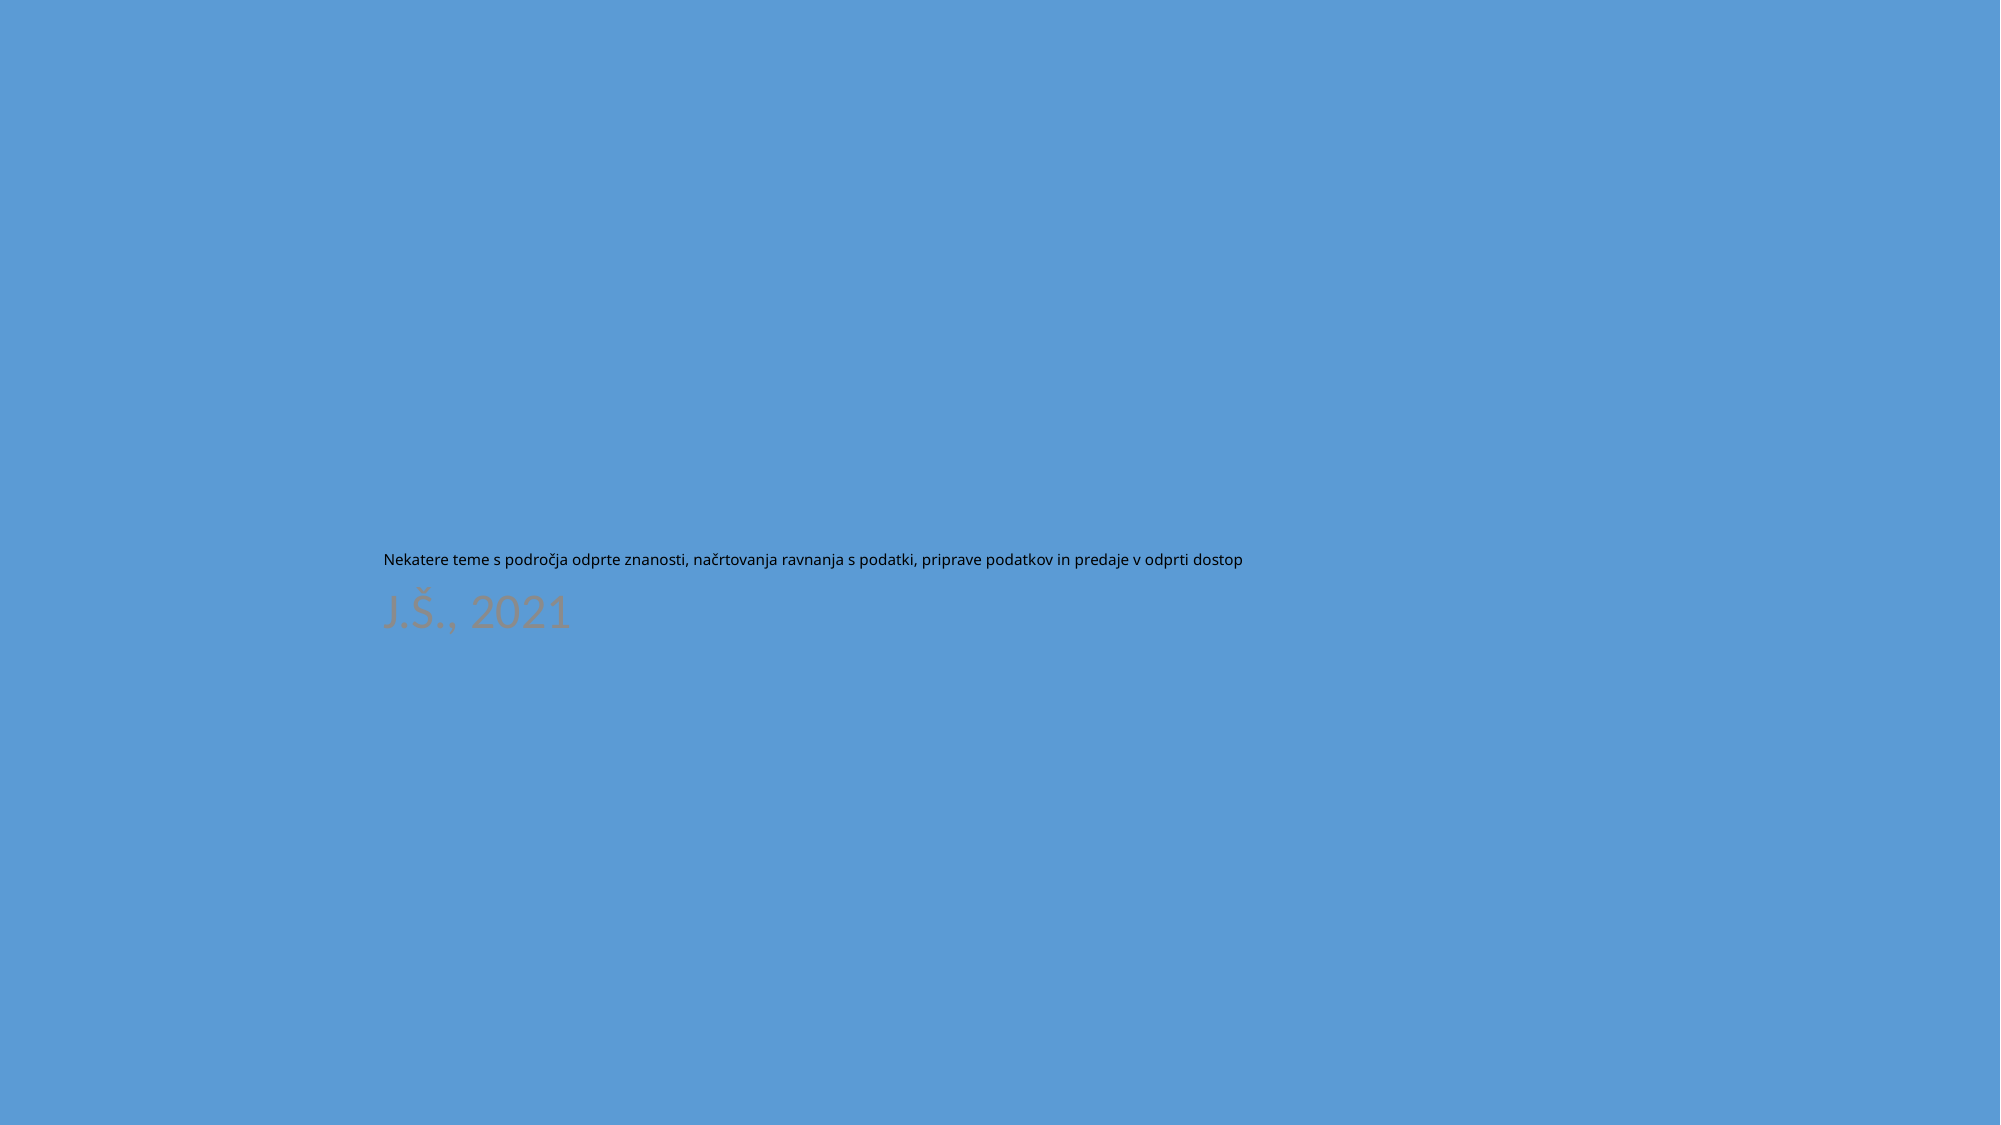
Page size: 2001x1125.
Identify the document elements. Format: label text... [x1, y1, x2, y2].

list J.Š., 2021 [368, 577, 1644, 670]
title Nekatere teme s področja odprte znanosti, načrtovanja ravnanja s podatki, priprave podatkov in predaje v odprti dostop [368, 387, 1644, 577]
